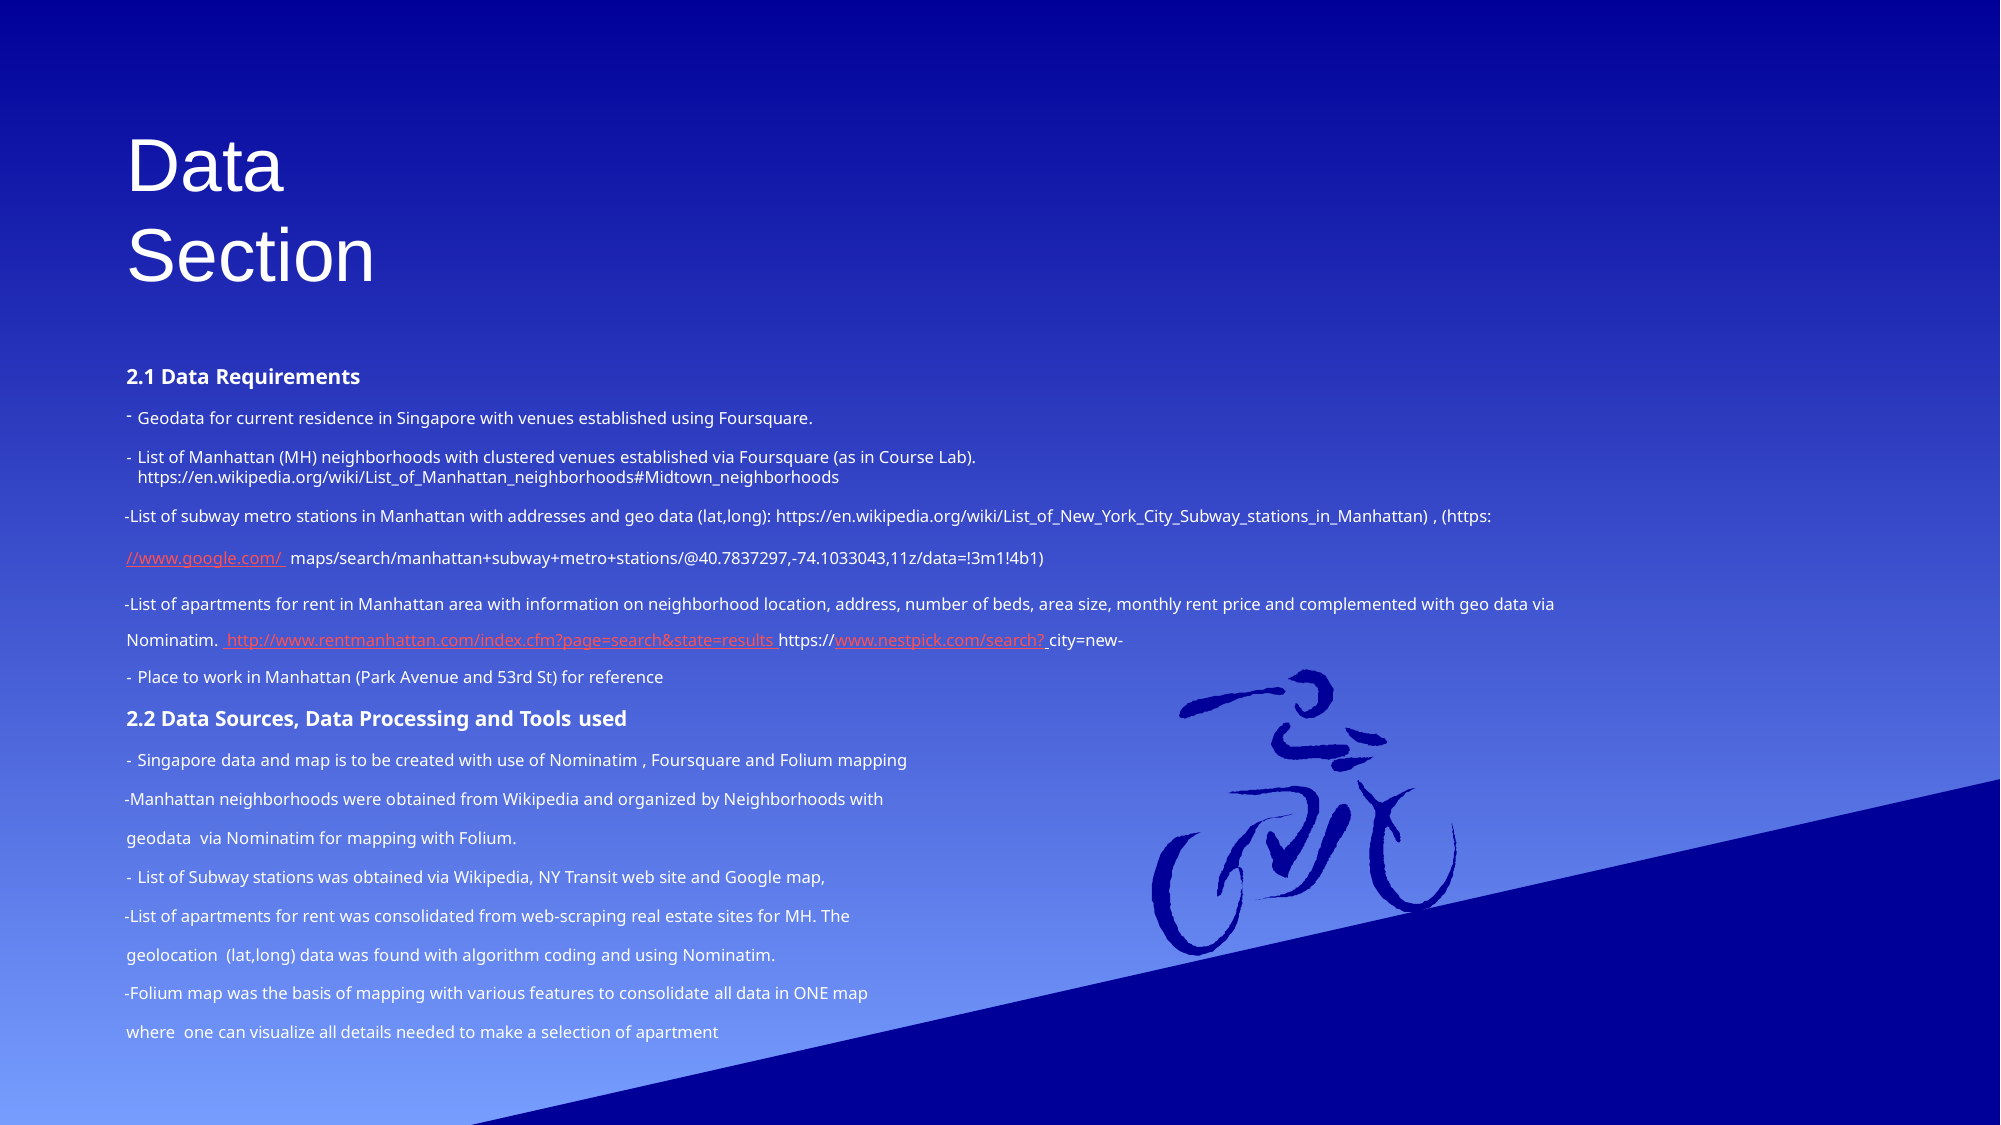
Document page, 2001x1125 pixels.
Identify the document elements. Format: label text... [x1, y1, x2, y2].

text_box 2.1 Data Requirements Geodata for current residence in Singapore with venues established using Foursquare. List of Manhattan (MH) neighborhoods with clustered venues established via Foursquare (as in Course Lab). https://en.wikipedia.org/wiki/List_of_Manhattan_neighborhoods#Midtown_neighborhoods List of subway metro stations in Manhattan with addresses and geo data (lat,long): https://en.wikipedia.org/wiki/List_of_New_York_City_Subway_stations_in_Manhattan) , (https://www.google.com/ maps/search/manhattan+subway+metro+stations/@40.7837297,-74.1033043,11z/data=!3m1!4b1) List of apartments for rent in Manhattan area with information on neighborhood location, address, number of beds, area size, monthly rent price and complemented with geo data via Nominatim. http://www.rentmanhattan.com/index.cfm?page=search&state=results https://www.nestpick.com/search? city=new- Place to work in Manhattan (Park Avenue and 53rd St) for reference 2.2 Data Sources, Data Processing and Tools used Singapore data and map is to be created with use of Nominatim , Foursquare and Folium mapping Manhattan neighborhoods were obtained from Wikipedia and organized by Neighborhoods with geodata via Nominatim for mapping with Folium. List of Subway stations was obtained via Wikipedia, NY Transit web site and Google map, List of apartments for rent was consolidated from web-scraping real estate sites for MH. The geolocation (lat,long) data was found with algorithm coding and using Nominatim. Folium map was the basis of mapping with various features to consolidate all data in ONE map where one can visualize all details needed to make a selection of apartment [124, 362, 1645, 1042]
title Data Section [124, 110, 553, 301]
